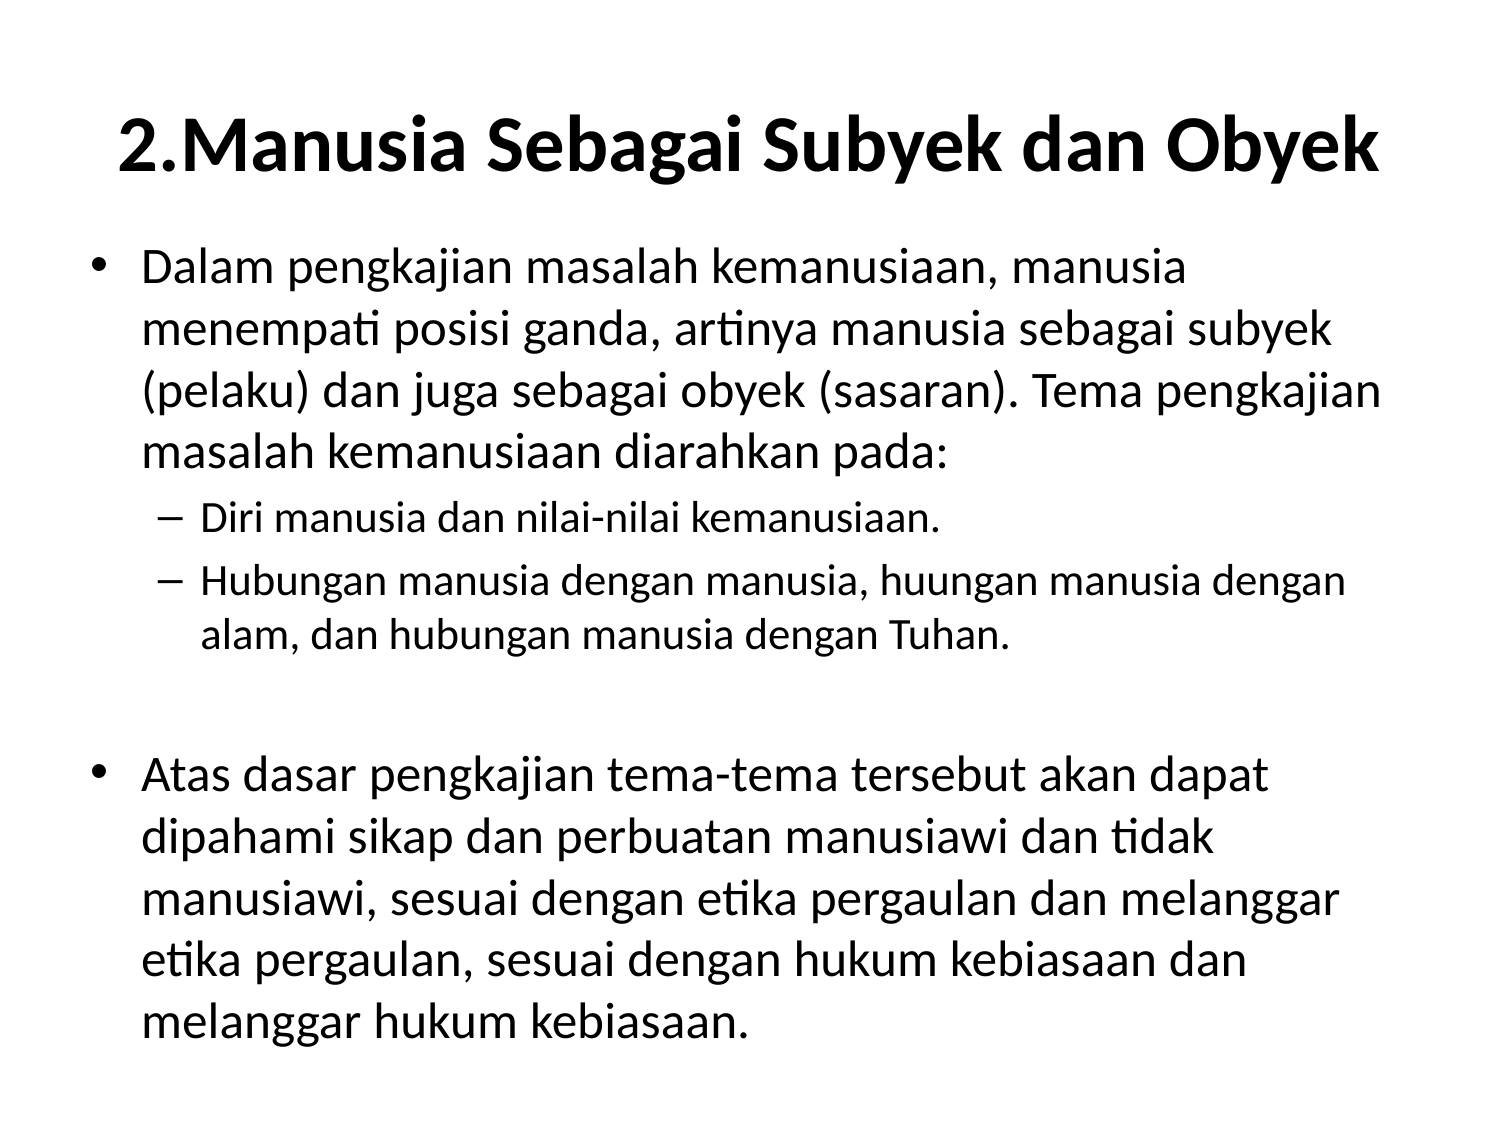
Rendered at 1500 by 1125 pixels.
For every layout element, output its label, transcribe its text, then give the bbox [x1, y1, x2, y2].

list Dalam pengkajian masalah kemanusiaan, manusia menempati posisi ganda, artinya manusia sebagai subyek (pelaku) dan juga sebagai obyek (sasaran). Tema pengkajian masalah kemanusiaan diarahkan pada: Diri manusia dan nilai-nilai kemanusiaan. Hubungan manusia dengan manusia, huungan manusia dengan alam, dan hubungan manusia dengan Tuhan. Atas dasar pengkajian tema-tema tersebut akan dapat dipahami sikap dan perbuatan manusiawi dan tidak manusiawi, sesuai dengan etika pergaulan dan melanggar etika pergaulan, sesuai dengan hukum kebiasaan dan melanggar hukum kebiasaan. [75, 224, 1425, 1063]
title 2.Manusia Sebagai Subyek dan Obyek [75, 45, 1425, 224]
